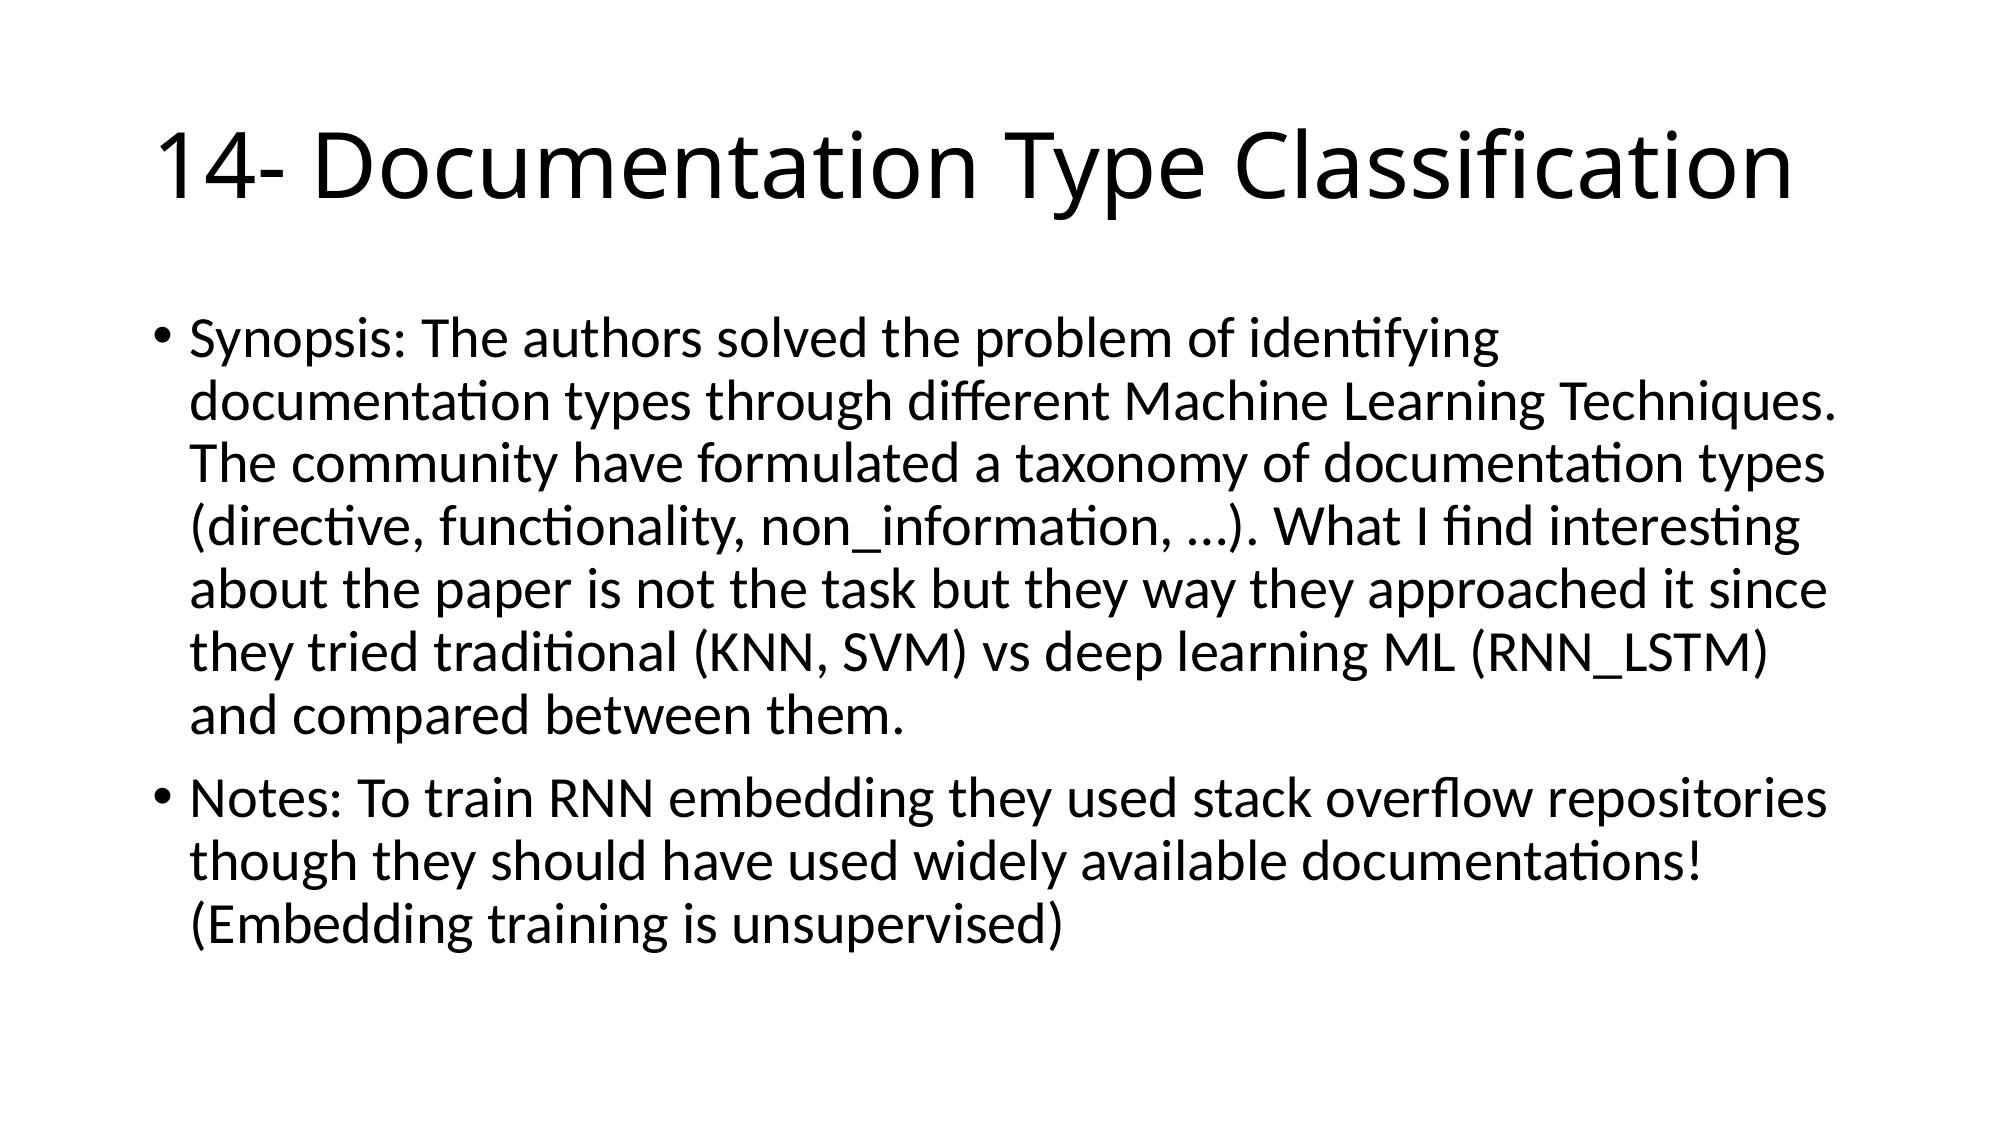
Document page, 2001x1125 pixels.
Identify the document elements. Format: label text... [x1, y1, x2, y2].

title 14- Documentation Type Classification [137, 59, 1863, 278]
list Synopsis: The authors solved the problem of identifying documentation types through different Machine Learning Techniques. The community have formulated a taxonomy of documentation types (directive, functionality, non_information, …). What I find interesting about the paper is not the task but they way they approached it since they tried traditional (KNN, SVM) vs deep learning ML (RNN_LSTM) and compared between them. Notes: To train RNN embedding they used stack overflow repositories though they should have used widely available documentations! (Embedding training is unsupervised) [137, 299, 1863, 1014]
